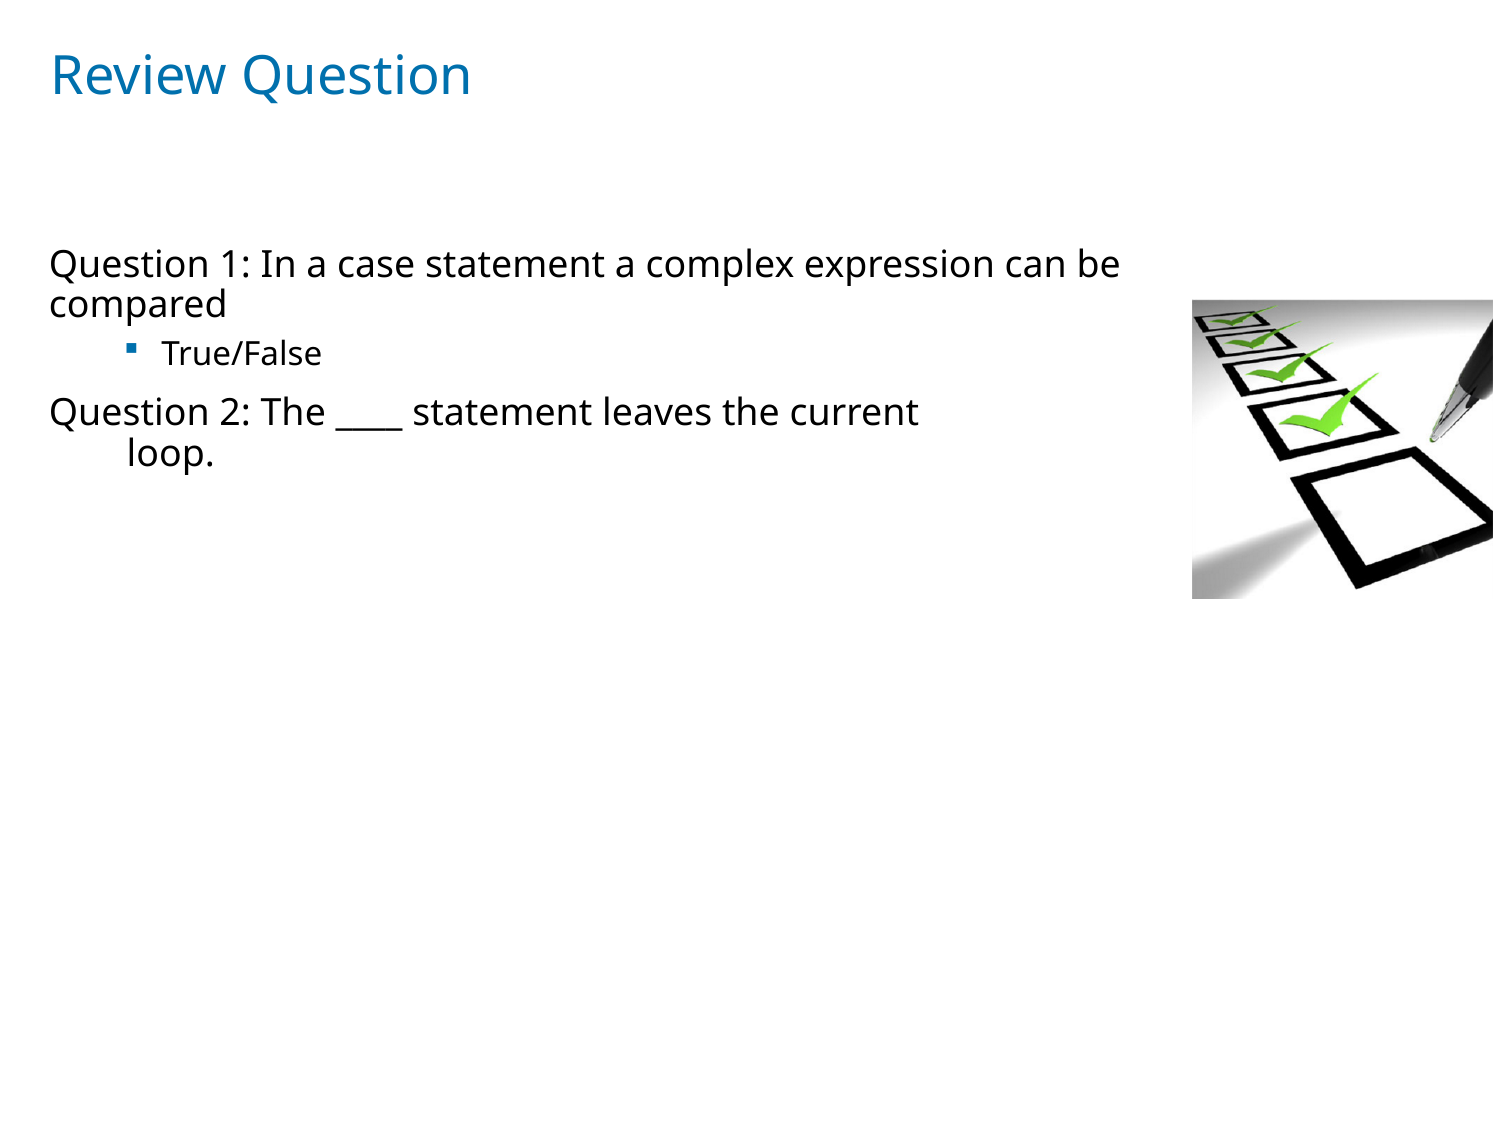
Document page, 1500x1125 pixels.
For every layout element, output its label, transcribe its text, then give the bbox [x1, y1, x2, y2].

list Question 1: In a case statement a complex expression can be compared True/False Question 2: The ____ statement leaves the current loop. [48, 245, 1179, 1007]
picture [1192, 299, 1493, 599]
title Review Question [50, 42, 1447, 184]
